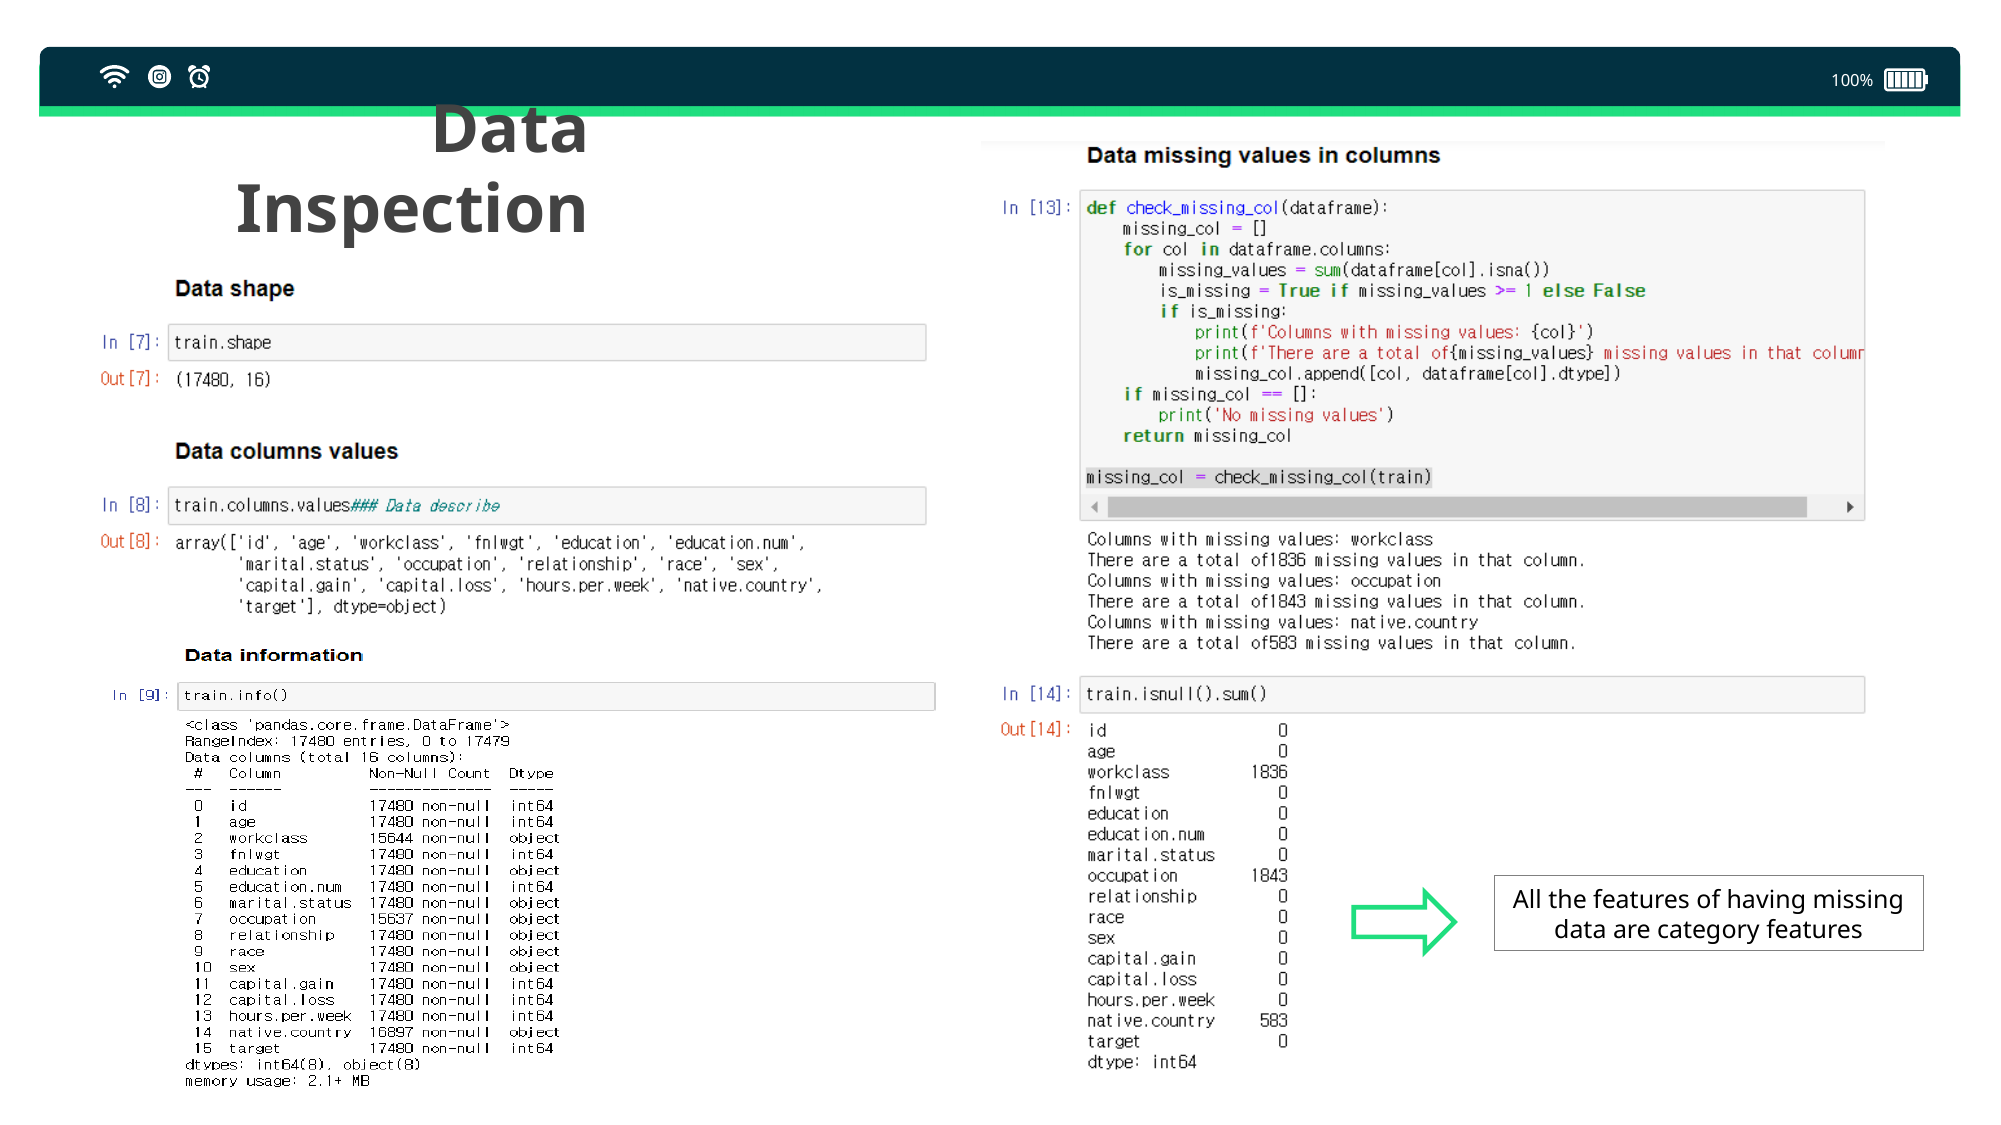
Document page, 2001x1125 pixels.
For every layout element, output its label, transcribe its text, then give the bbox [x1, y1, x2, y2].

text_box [99, 62, 1928, 98]
picture [981, 141, 1885, 1089]
text_box [38, 45, 1962, 108]
picture [39, 260, 943, 1089]
text_box All the features of having missing data are category features [1885, 875, 1924, 951]
text_box Data Inspection [70, 141, 605, 260]
